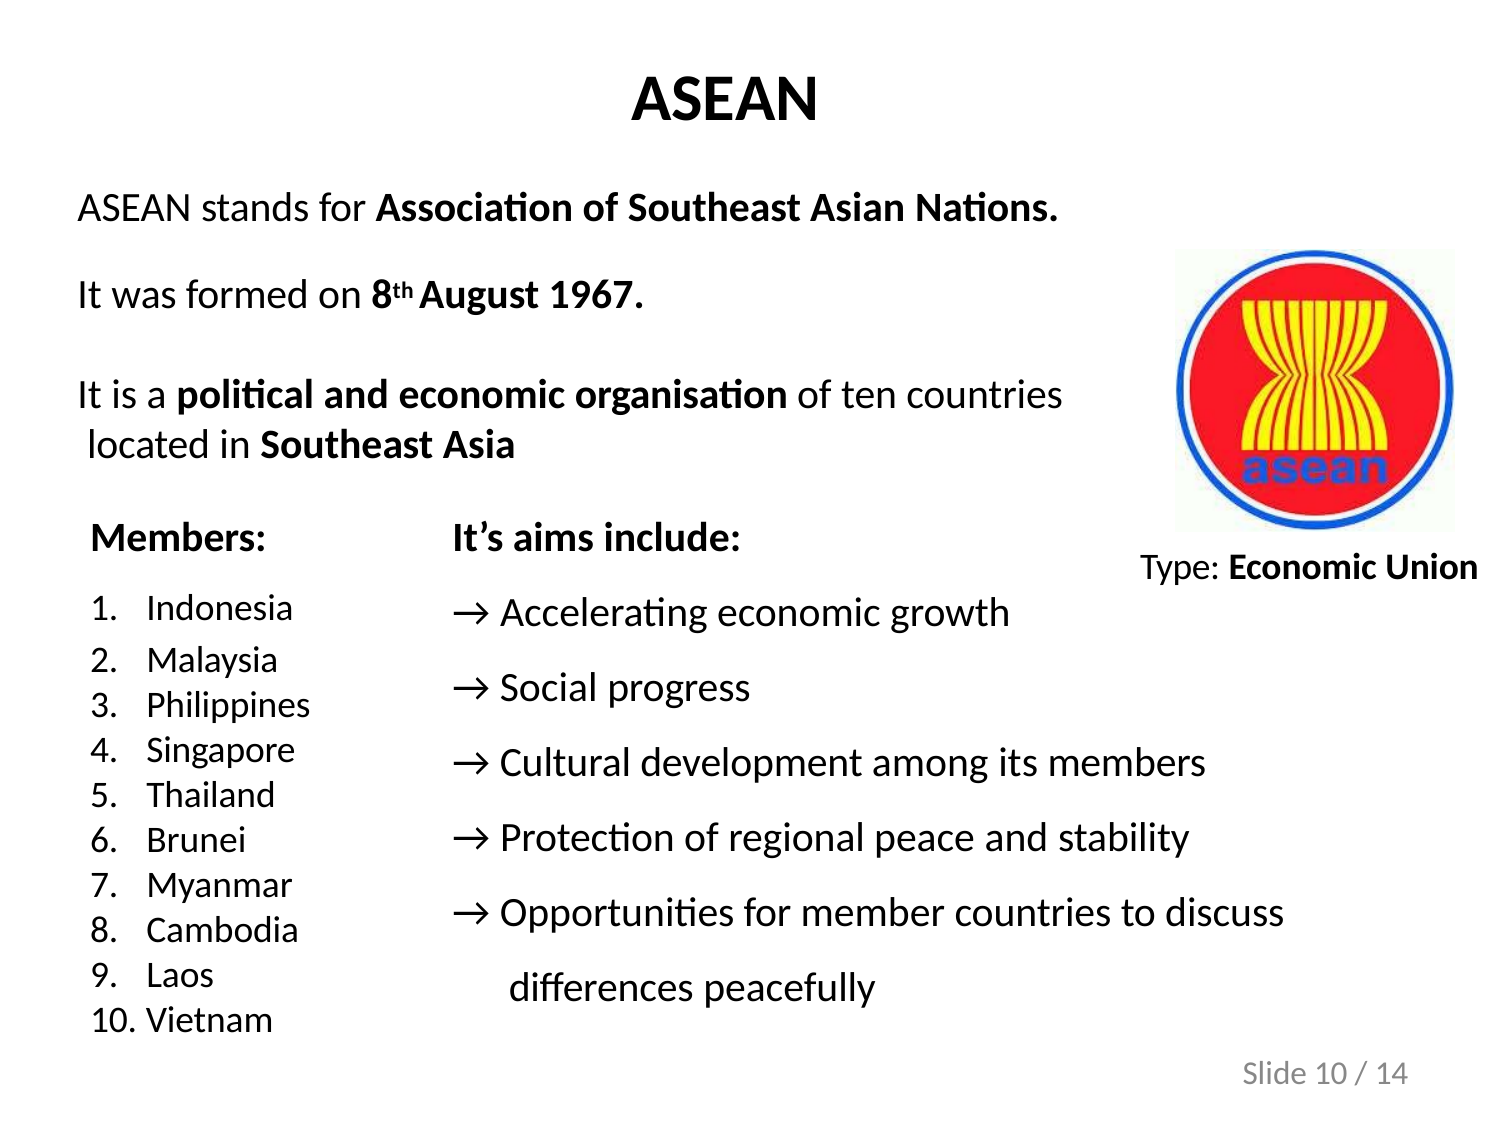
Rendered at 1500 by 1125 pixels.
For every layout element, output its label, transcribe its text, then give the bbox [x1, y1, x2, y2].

text_box Type: Economic Union [1301, 540, 1485, 588]
text_box ASEAN stands for Association of Southeast Asian Nations. It was formed on 8th August 1967. It is a political and economic organisation of ten countries located in Southeast Asia [67, 177, 1071, 467]
text_box [1175, 249, 1455, 532]
list It’s aims include: → Accelerating economic growth → Social progress → Cultural development among its members → Protection of regional peace and stability → Opportunities for member countries to discuss differences peacefully [450, 482, 1301, 1125]
title ASEAN [628, 51, 822, 177]
text_box 10. Vietnam [87, 993, 277, 1041]
text_box Members: [87, 507, 270, 560]
text_box Indonesia Malaysia Philippines Singapore Thailand Brunei Myanmar Cambodia Laos [87, 574, 315, 996]
text_box Slide 10 / 14 [1301, 1056, 1412, 1091]
